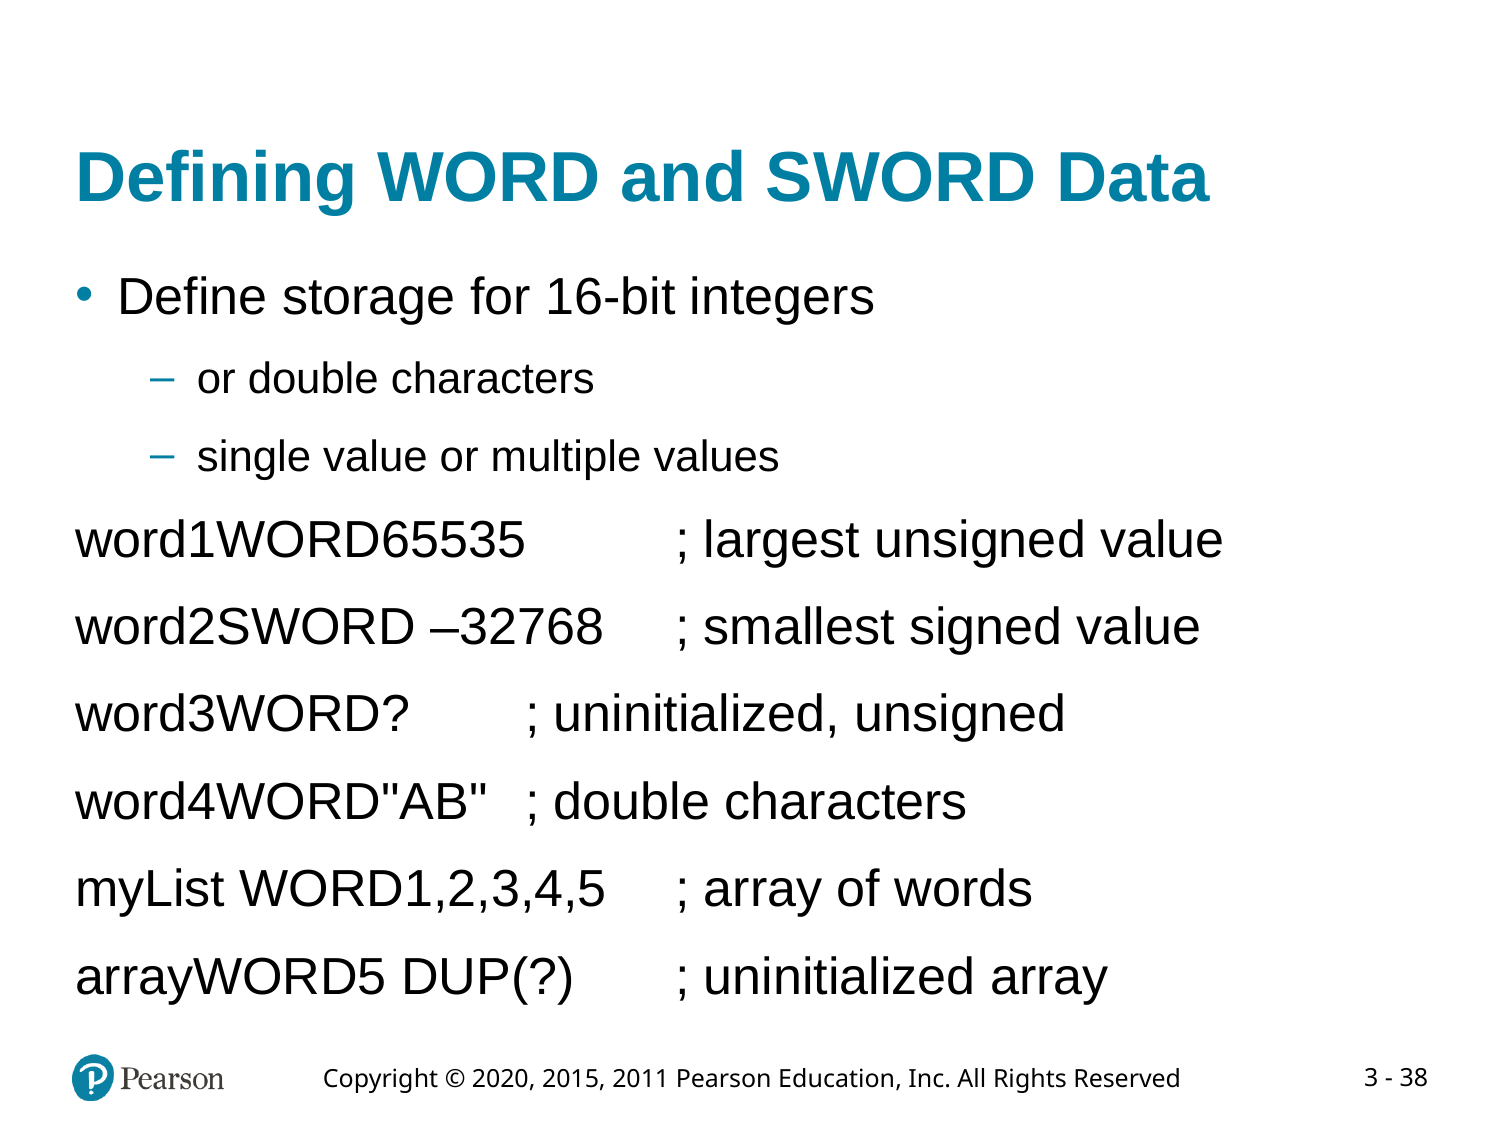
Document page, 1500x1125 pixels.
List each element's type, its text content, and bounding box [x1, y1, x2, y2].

list Define storage for 16-bit integers or double characters single value or multiple values word1WORD65535 ; largest unsigned value word2SWORD –32768 ; smallest signed value word3WORD? ; uninitialized, unsigned word4WORD"AB" ; double characters myList WORD1,2,3,4,5 ; array of words arrayWORD5 DUP(?) ; uninitialized array [75, 262, 1425, 1005]
picture [81, 1064, 107, 1089]
picture [72, 1087, 83, 1101]
picture [99, 1054, 224, 1101]
picture [72, 1054, 89, 1072]
title Defining WORD and SWORD Data [75, 35, 1425, 216]
